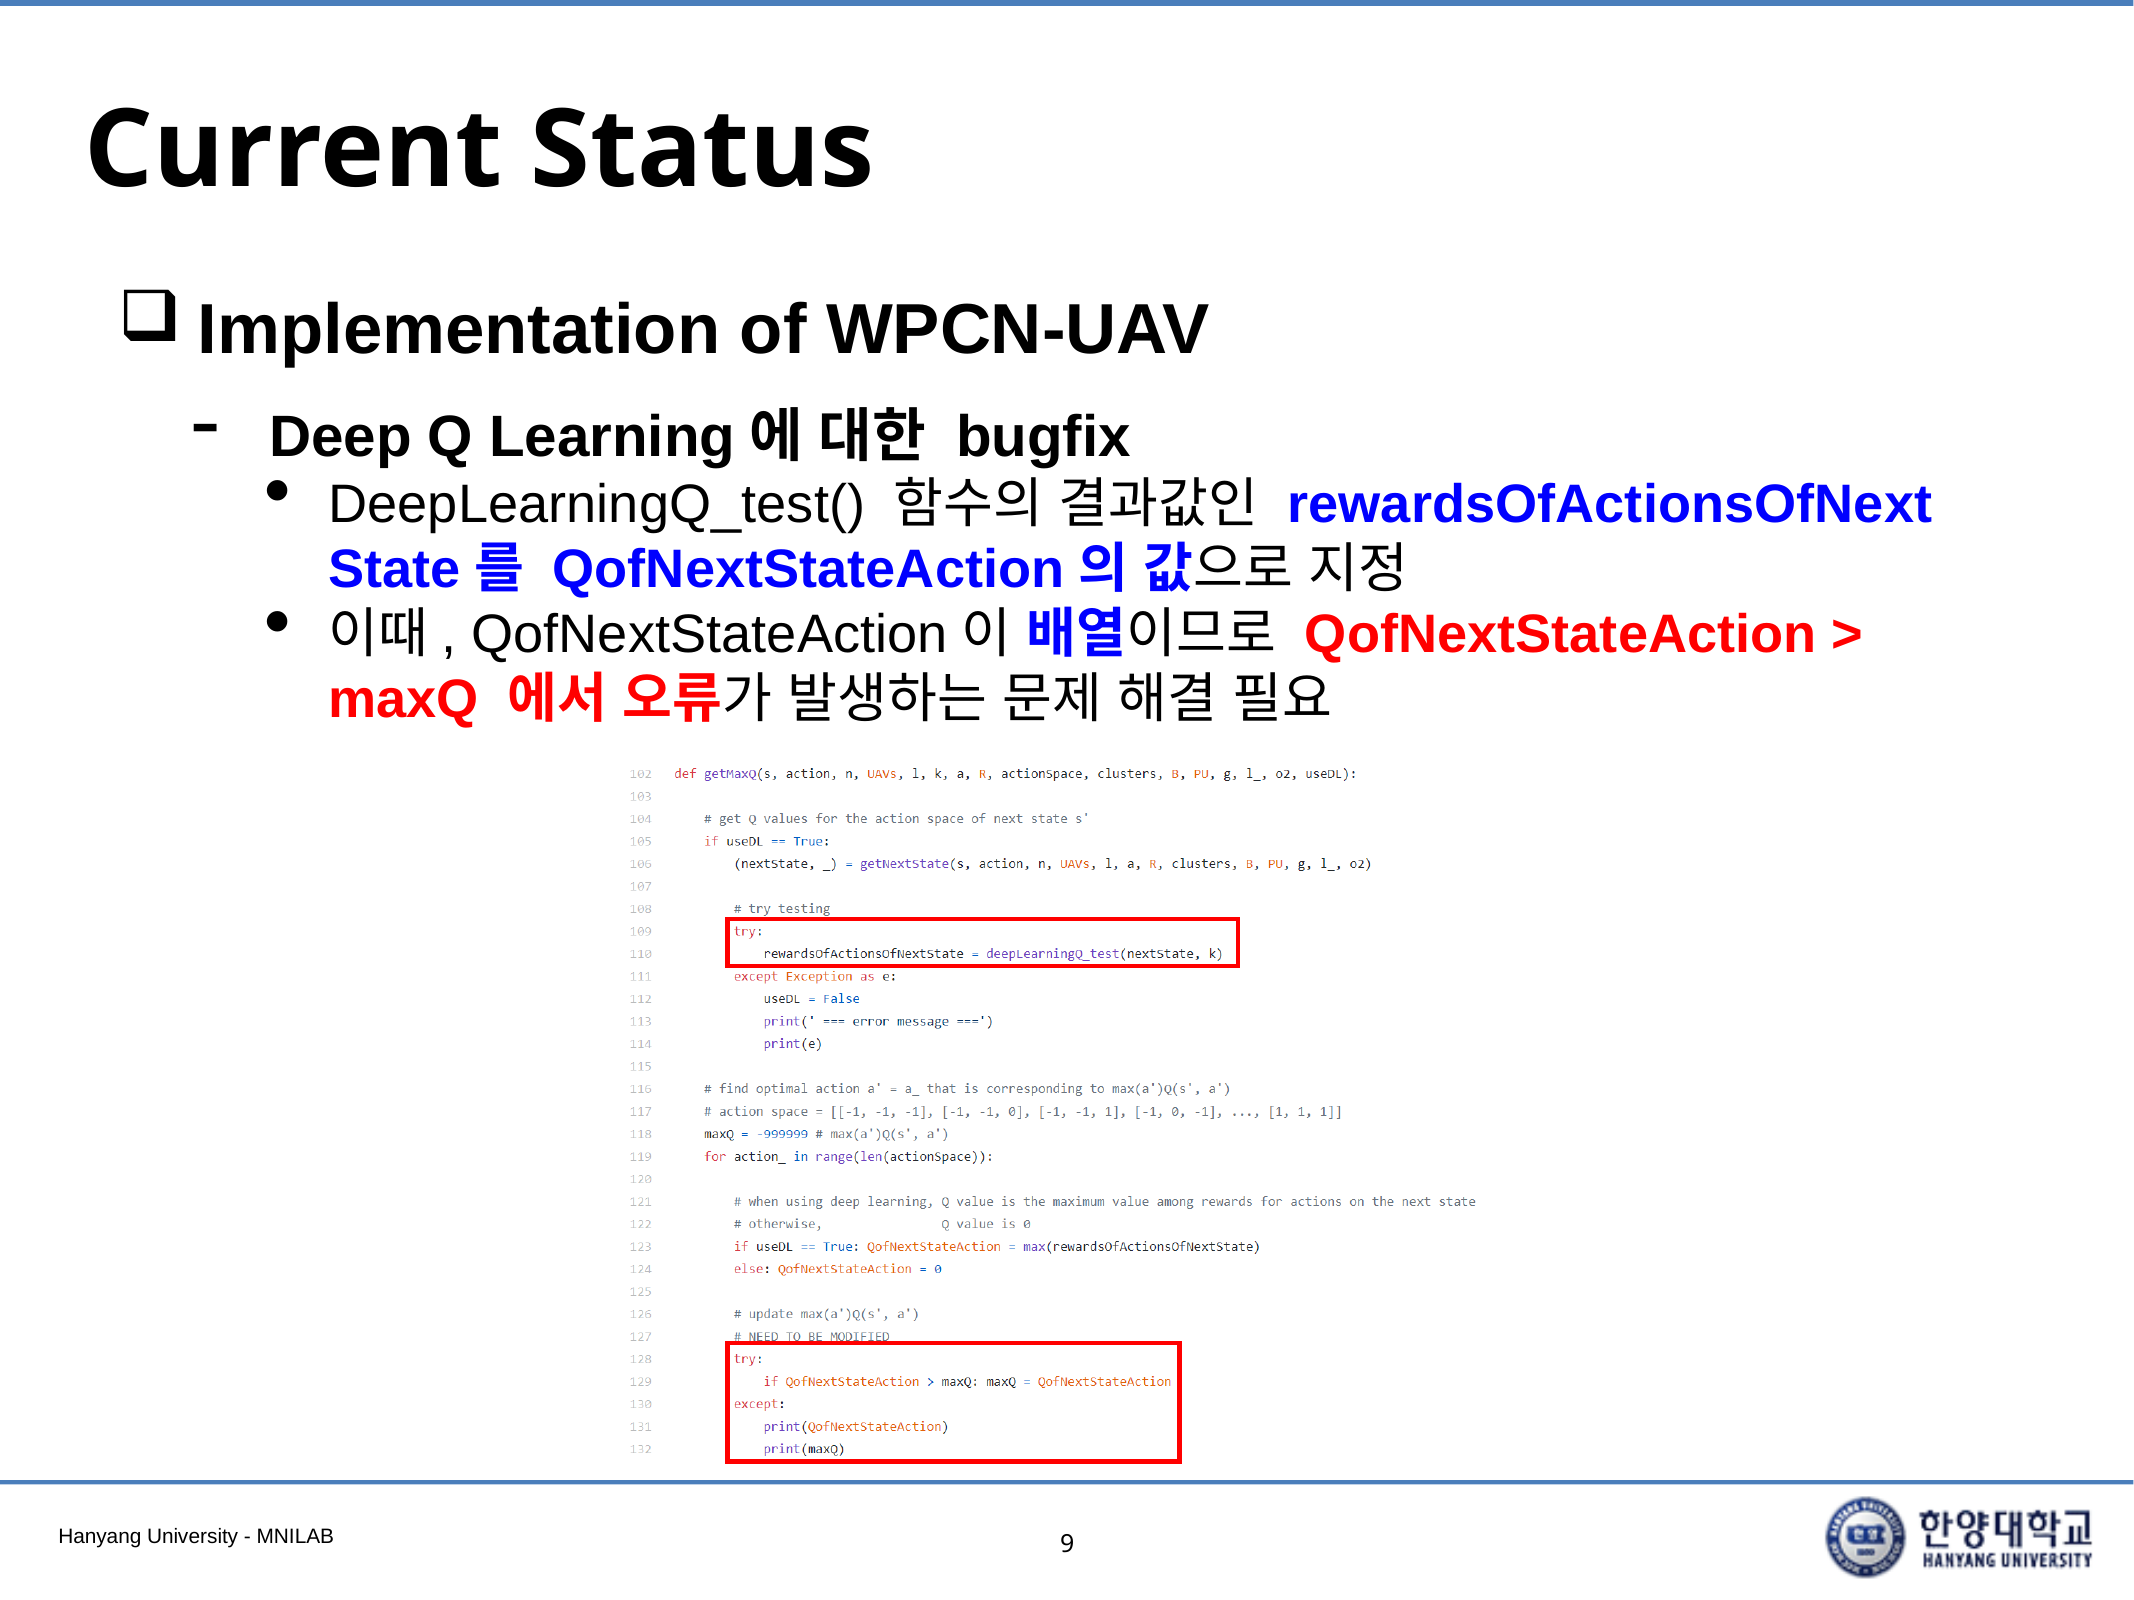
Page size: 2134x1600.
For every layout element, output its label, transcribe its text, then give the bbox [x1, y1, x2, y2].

slide_number 9 [1037, 1518, 1098, 1567]
picture [621, 758, 1484, 1462]
title Current Status [75, 41, 2058, 245]
list Implementation of WPCN-UAV Deep Q Learning에 대한 bugfix DeepLearningQ_test() 함수의 결과값인 rewardsOfActionsOfNext State를 QofNextStateAction의 값으로 지정 이때, QofNextStateAction이 배열이므로 QofNextStateAction > maxQ 에서 오류가 발생하는 문제 해결 필요 [109, 256, 2026, 776]
picture [1797, 1495, 2128, 1581]
